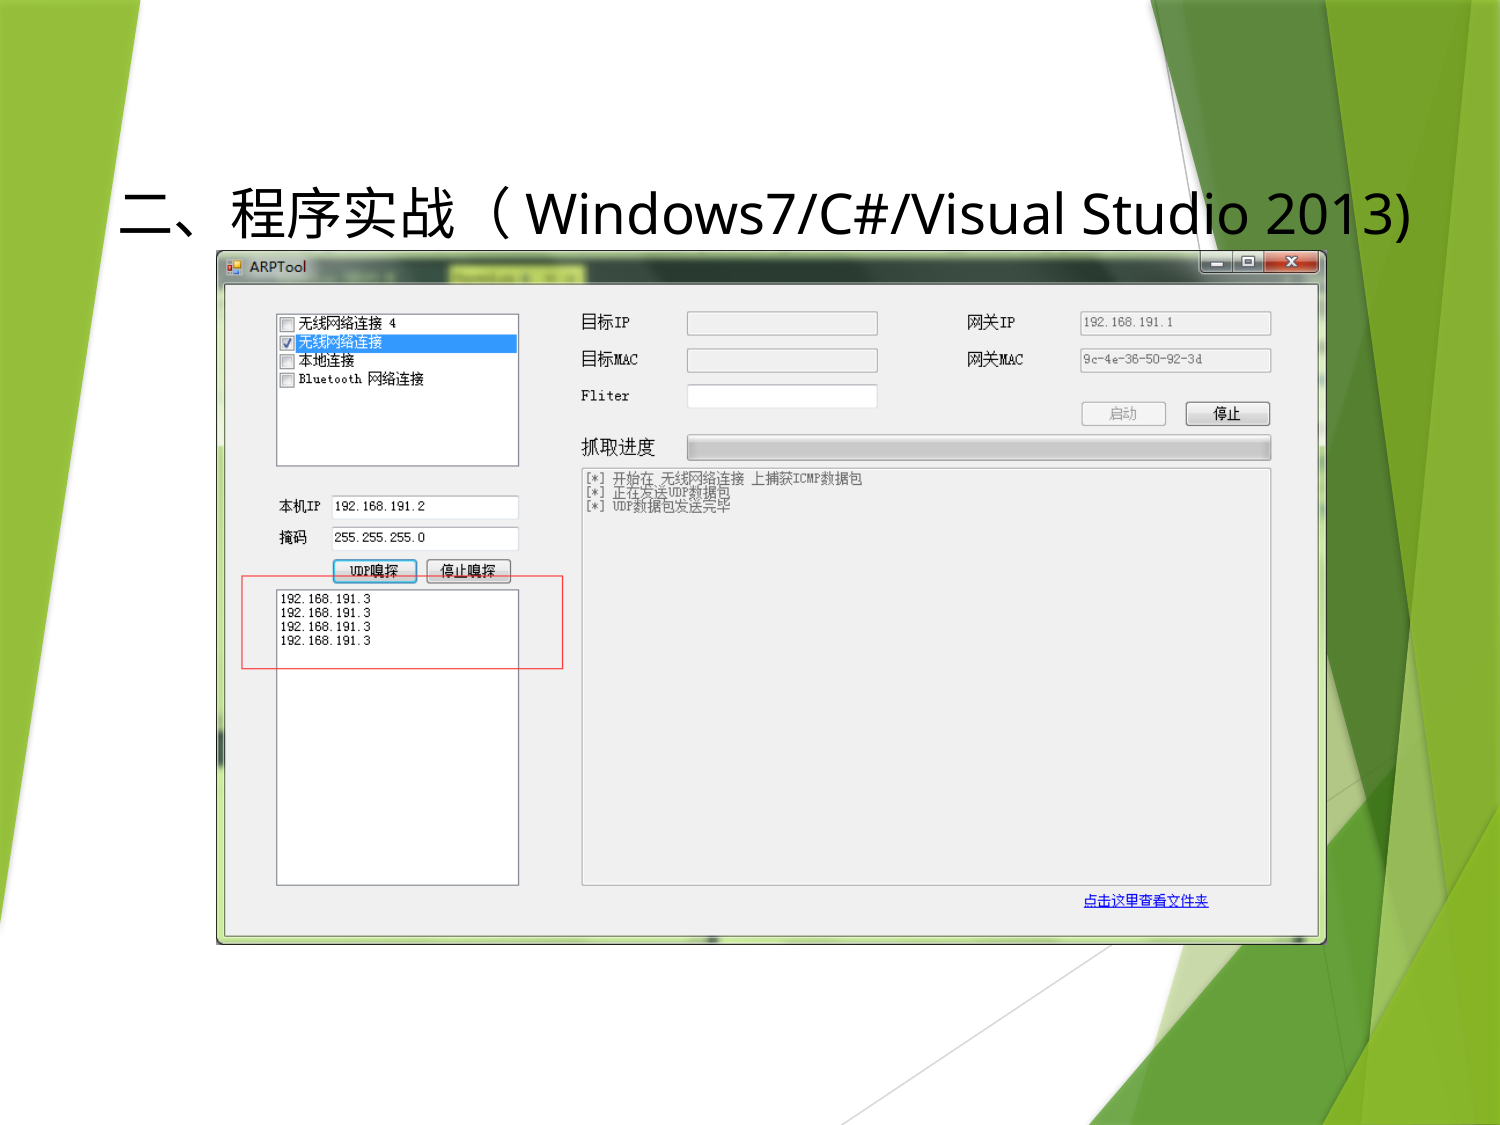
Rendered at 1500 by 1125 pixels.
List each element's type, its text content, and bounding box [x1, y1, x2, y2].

text_box 二、程序实战（Windows7/C#/Visual Studio 2013) [102, 170, 1441, 253]
picture [215, 249, 1328, 945]
